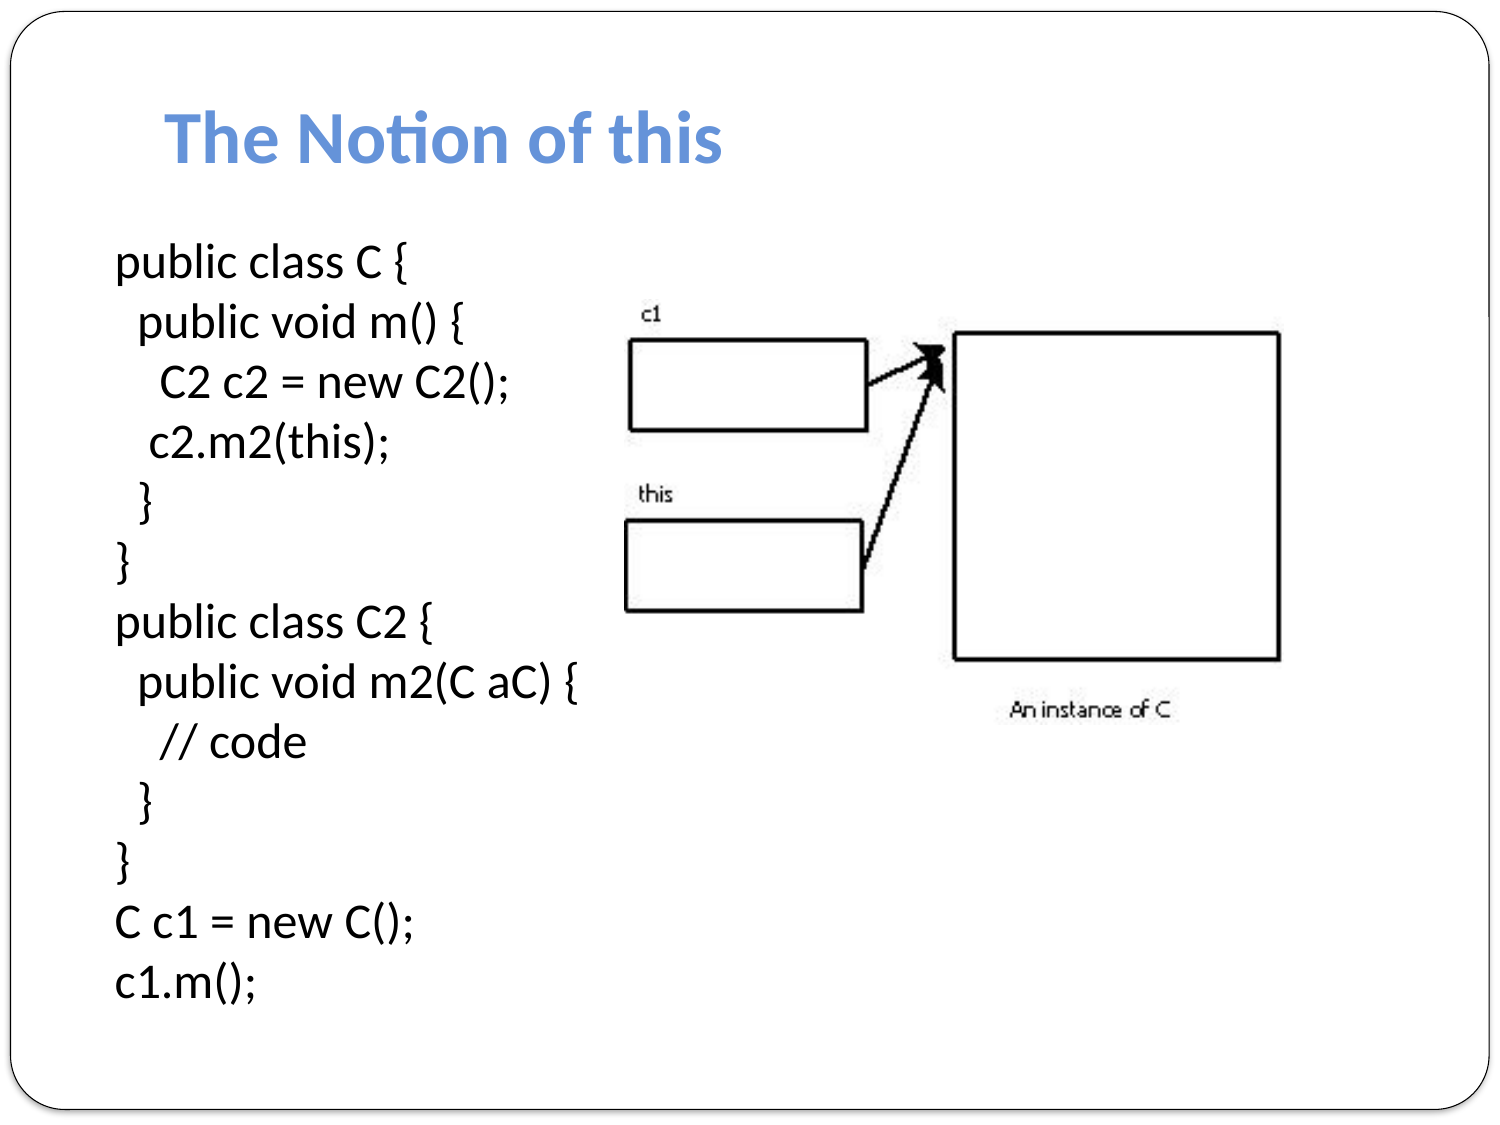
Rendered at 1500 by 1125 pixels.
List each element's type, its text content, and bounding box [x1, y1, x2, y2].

picture [624, 299, 1284, 726]
text_box public class C { public void m() { C2 c2 = new C2(); c2.m2(this); } } public class C2 { public void m2(C aC) { // code } } C c1 = new C(); c1.m(); [99, 221, 1438, 1016]
text_box The Notion of this [149, 62, 1425, 187]
